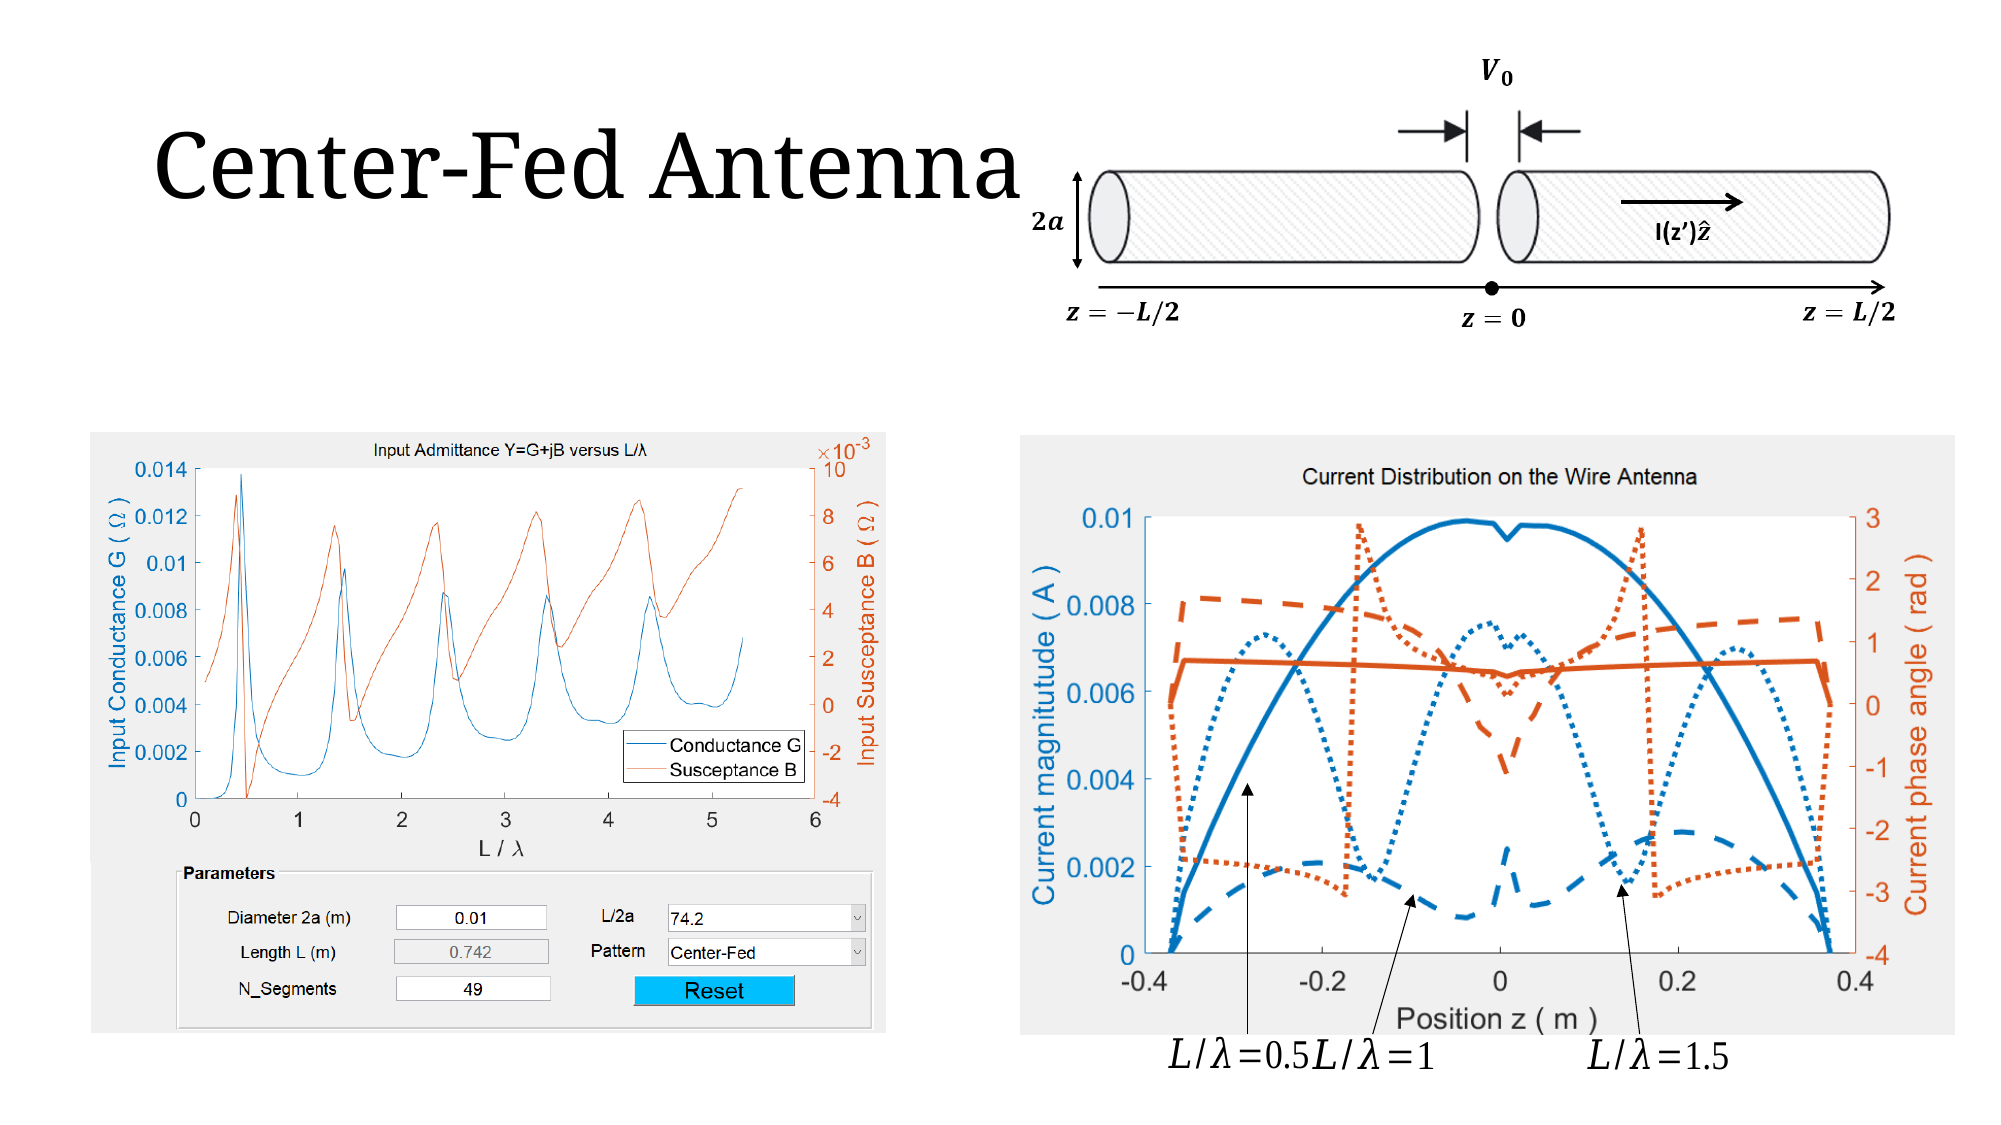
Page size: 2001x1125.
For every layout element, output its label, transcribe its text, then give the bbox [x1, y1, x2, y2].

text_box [1372, 894, 1414, 1035]
picture [1020, 46, 1921, 357]
picture [1020, 435, 1955, 1035]
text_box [1621, 884, 1640, 1035]
picture [90, 432, 886, 1033]
title Center-Fed Antenna [137, 59, 1020, 278]
